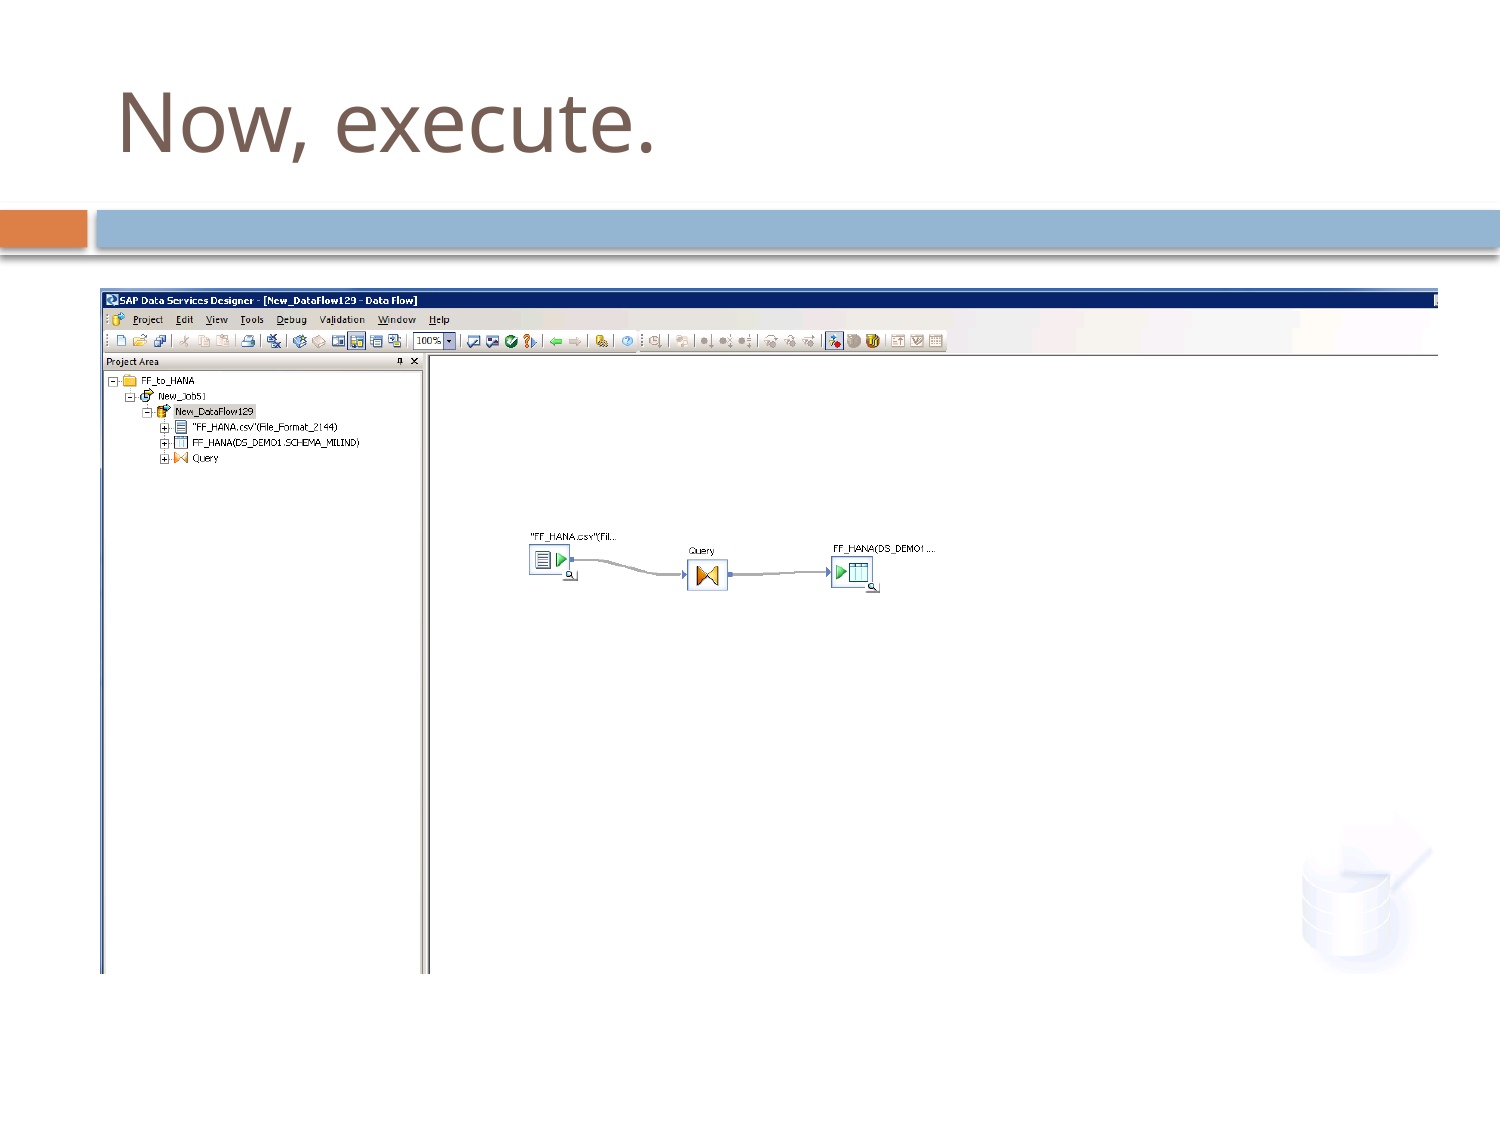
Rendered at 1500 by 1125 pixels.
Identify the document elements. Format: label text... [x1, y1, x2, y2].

title Now, execute. [100, 37, 1438, 200]
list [100, 288, 1439, 975]
